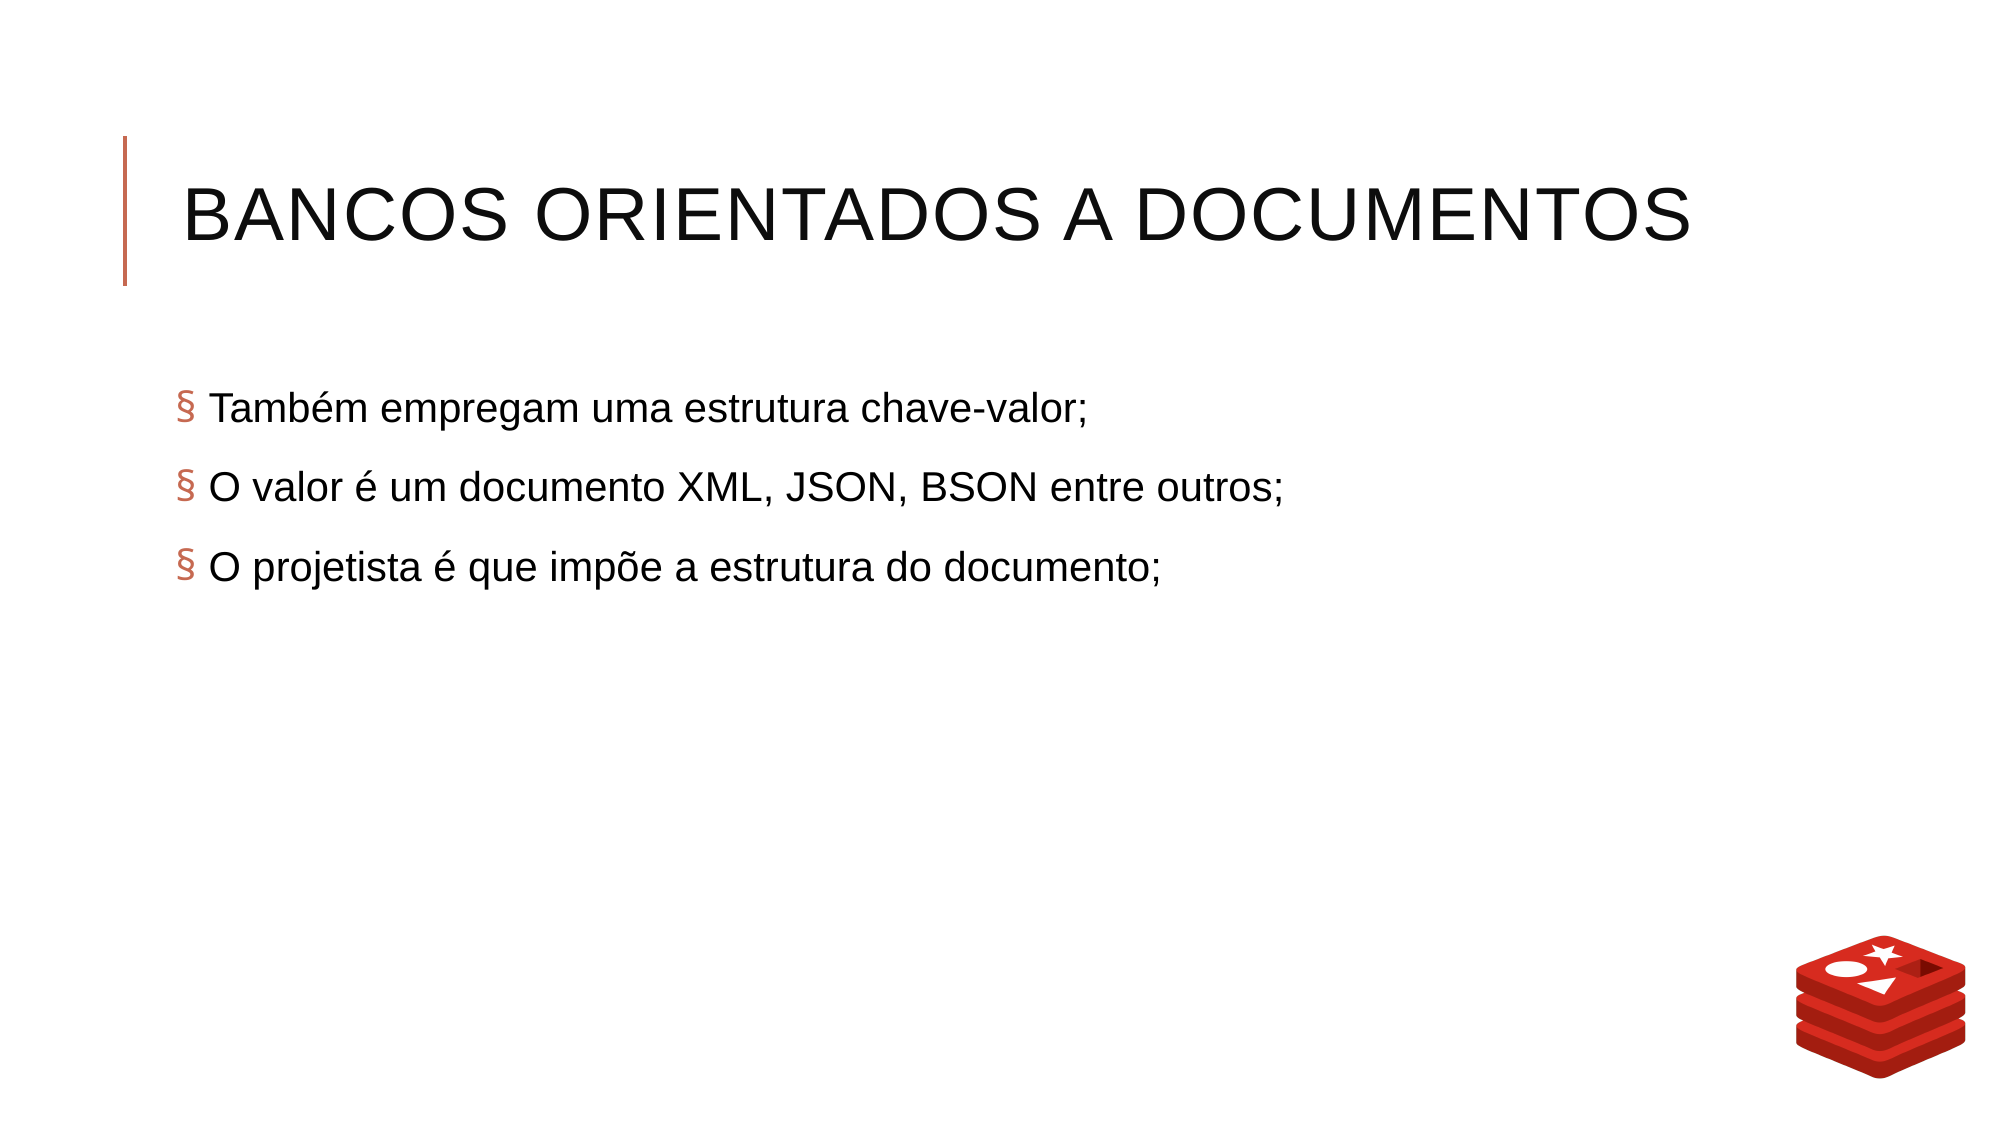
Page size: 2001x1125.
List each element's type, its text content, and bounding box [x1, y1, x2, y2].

list Também empregam uma estrutura chave-valor; O valor é um documento XML, JSON, BSON entre outros; O projetista é que impõe a estrutura do documento; [168, 373, 1763, 1034]
title Bancos orientados a documentos [168, 96, 1763, 342]
picture [1763, 878, 2000, 1125]
